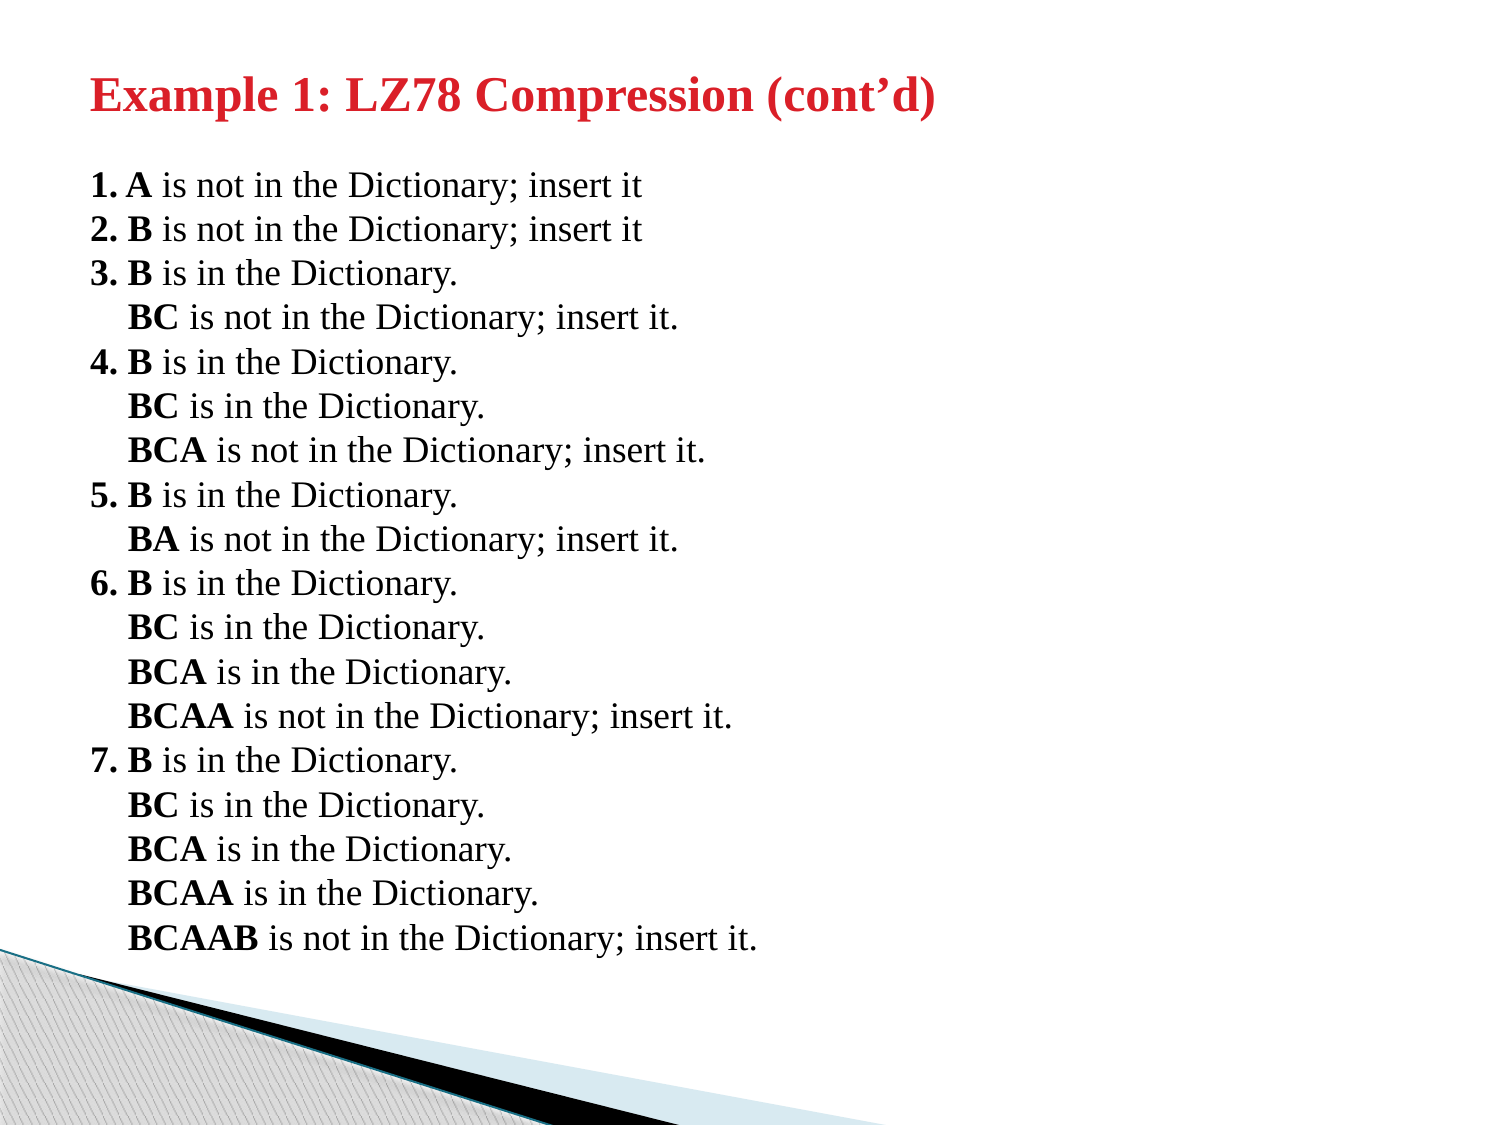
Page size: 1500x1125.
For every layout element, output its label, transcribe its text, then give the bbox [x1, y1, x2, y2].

list 1. A is not in the Dictionary; insert it 2. B is not in the Dictionary; insert it 3. B is in the Dictionary. BC is not in the Dictionary; insert it. 4. B is in the Dictionary. BC is in the Dictionary. BCA is not in the Dictionary; insert it. 5. B is in the Dictionary. BA is not in the Dictionary; insert it. 6. B is in the Dictionary. BC is in the Dictionary. BCA is in the Dictionary. BCAA is not in the Dictionary; insert it. 7. B is in the Dictionary. BC is in the Dictionary. BCA is in the Dictionary. BCAA is in the Dictionary. BCAAB is not in the Dictionary; insert it. [75, 160, 1425, 1000]
title Example 1: LZ78 Compression (cont’d) [75, 45, 1425, 138]
